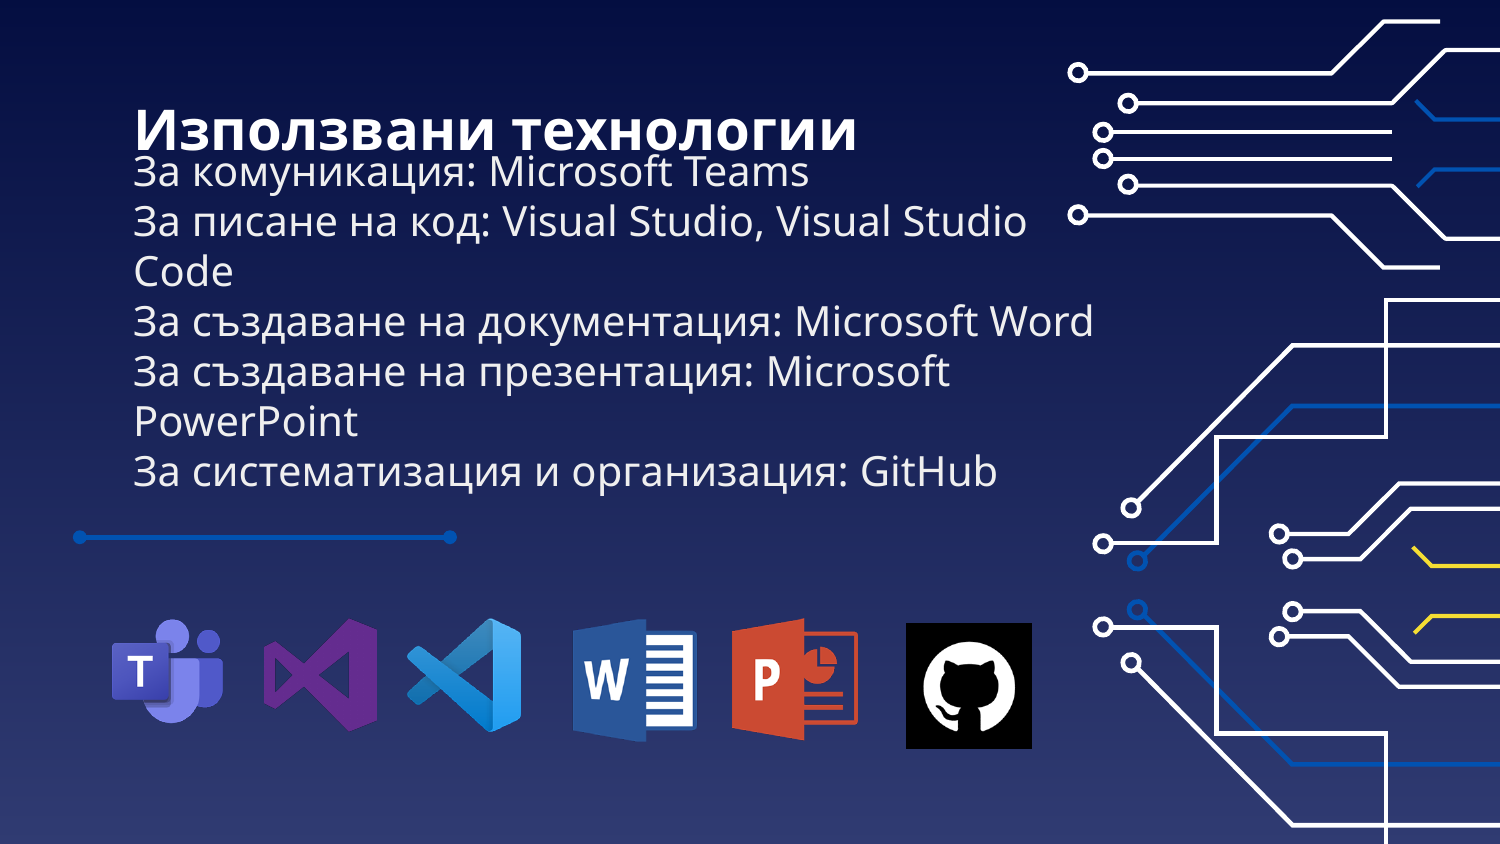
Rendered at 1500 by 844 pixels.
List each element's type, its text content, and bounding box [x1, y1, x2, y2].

picture [50, 593, 377, 749]
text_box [1069, 19, 1500, 270]
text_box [1094, 299, 1500, 844]
picture [906, 623, 1032, 749]
subtitle За комуникация: Microsoft Teams За писане на код: Visual Studio, Visual Studio Code За създаване на документация: Microsoft Word За създаване на презентация: Microsoft PowerPoint За систематизация и организация: GitHub [118, 293, 1112, 381]
title Използвани технологии [118, 88, 999, 167]
picture [407, 558, 858, 801]
